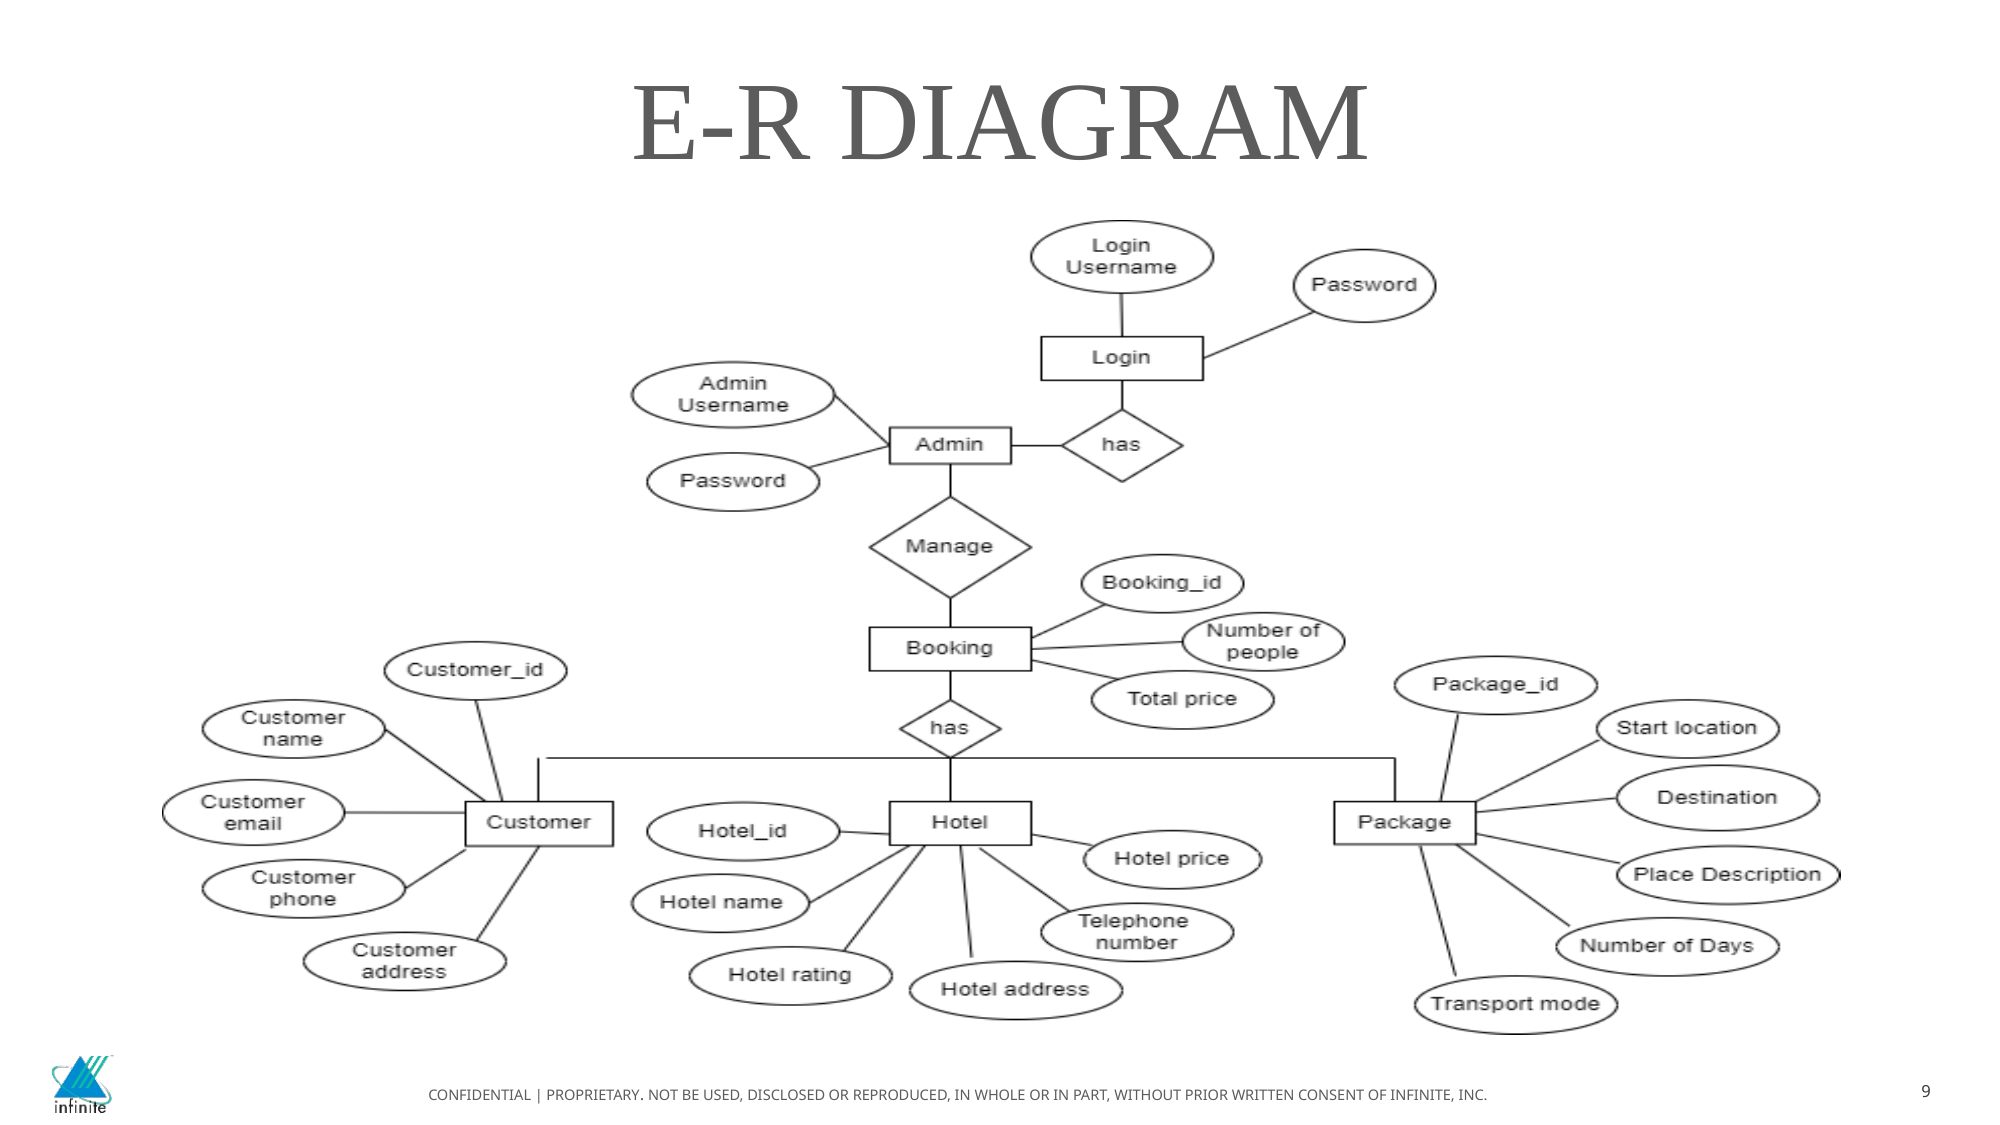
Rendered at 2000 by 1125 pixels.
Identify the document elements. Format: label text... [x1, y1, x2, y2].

picture [45, 1055, 120, 1113]
list E-R DIAGRAM [53, 55, 1951, 175]
picture [162, 220, 1842, 1036]
